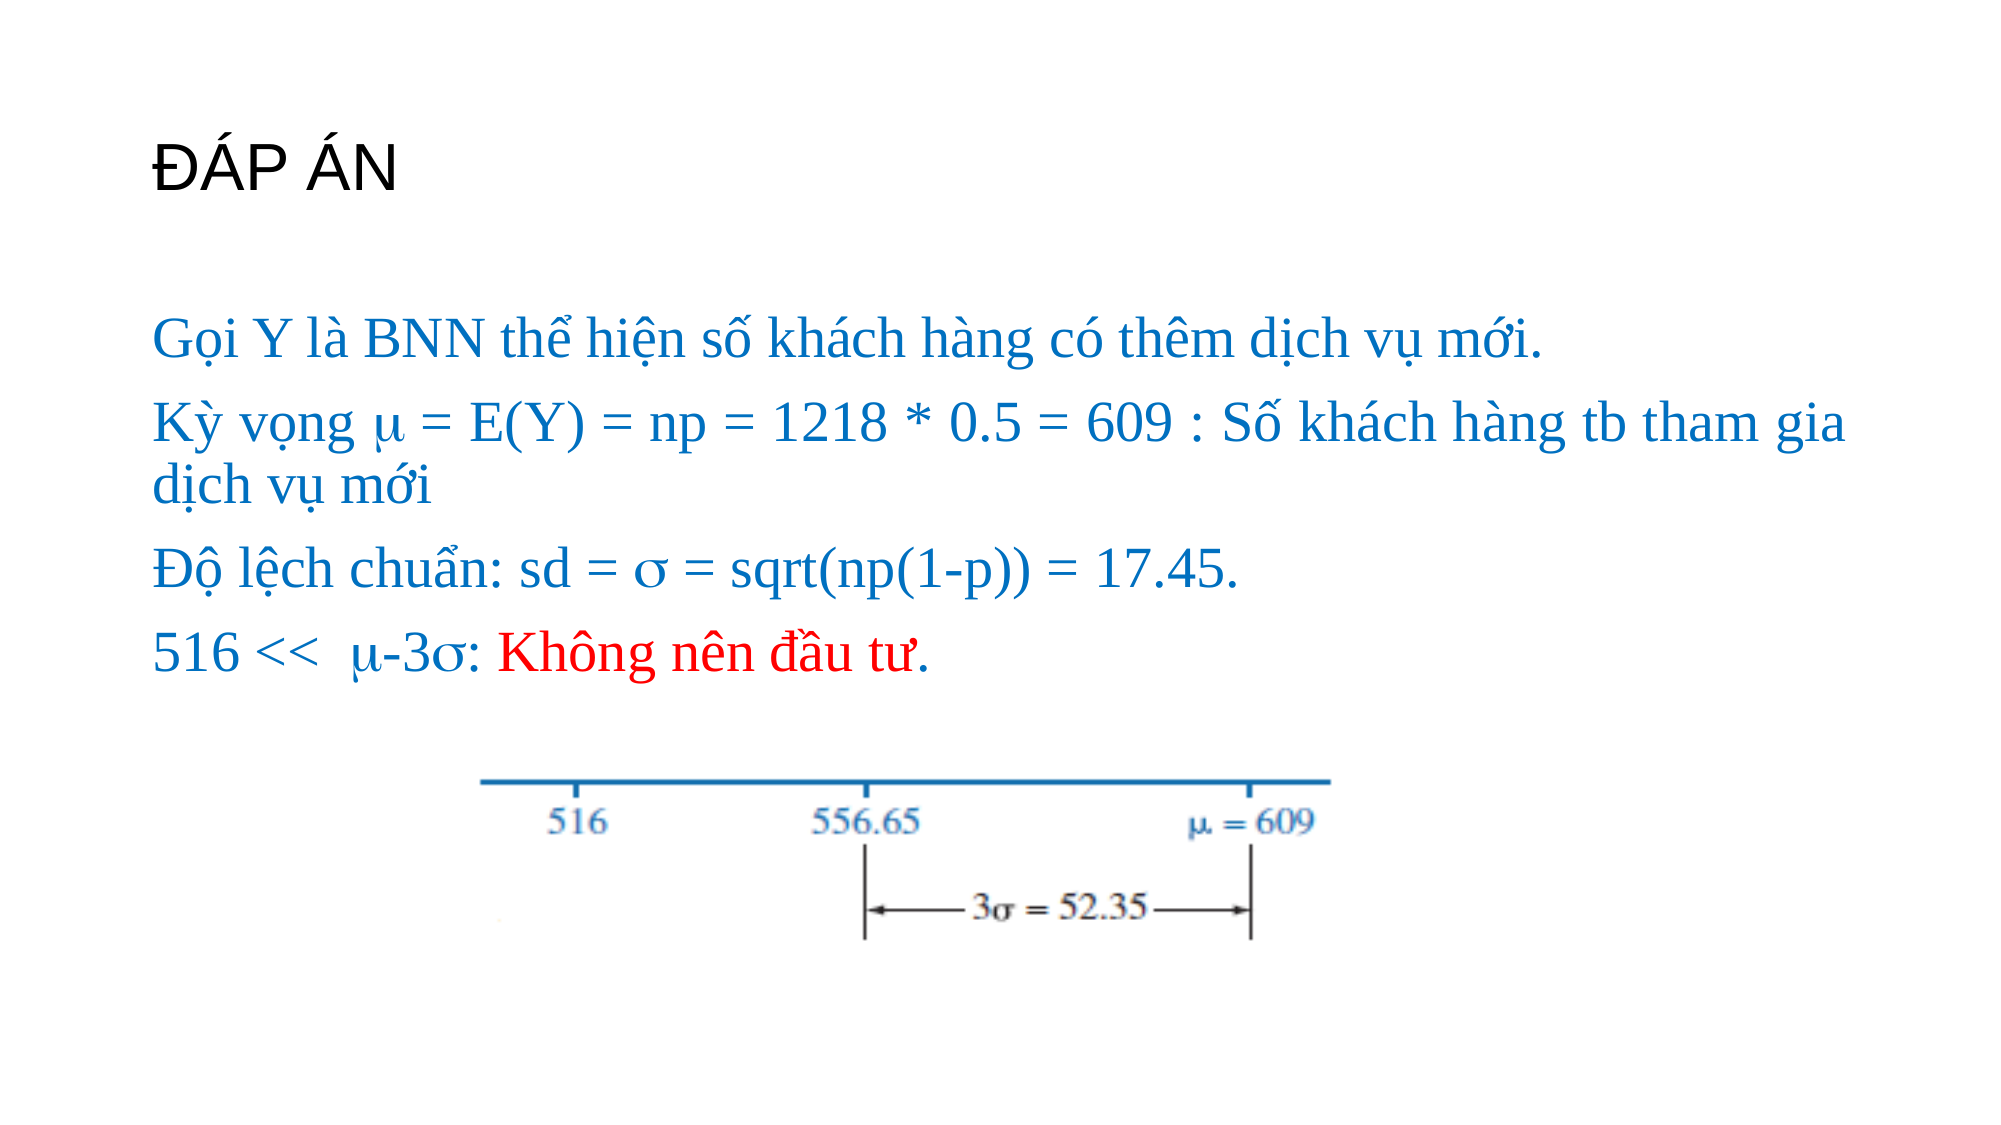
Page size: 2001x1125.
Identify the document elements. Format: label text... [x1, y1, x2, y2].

picture [460, 739, 1352, 951]
list Gọi Y là BNN thể hiện số khách hàng có thêm dịch vụ mới. Kỳ vọng  = E(Y) = np = 1218 * 0.5 = 609 : Số khách hàng tb tham gia dịch vụ mới Độ lệch chuẩn: sd =  = sqrt(np(1-p)) = 17.45. 516 << -3: Không nên đầu tư. [137, 299, 1863, 1014]
title ĐÁP ÁN [137, 59, 1863, 278]
